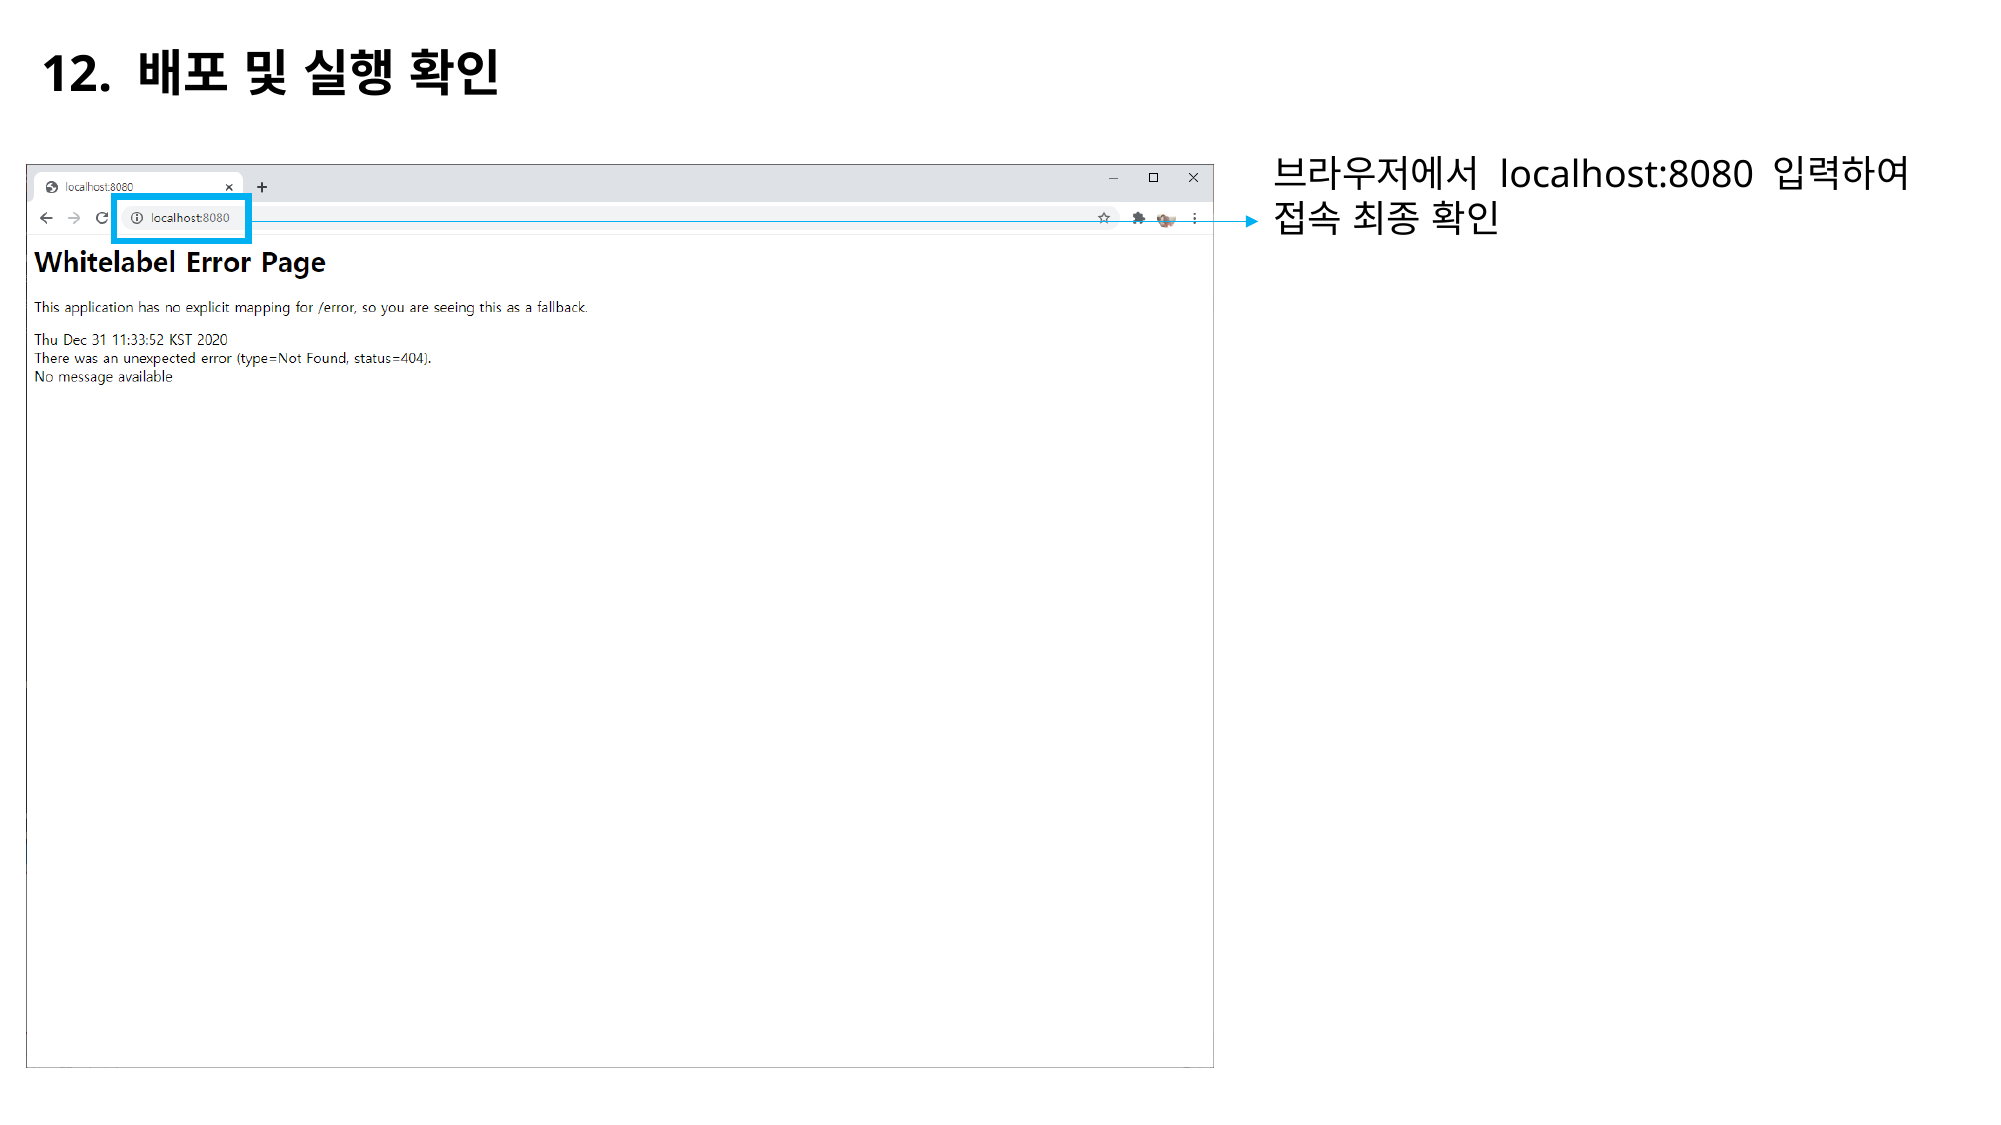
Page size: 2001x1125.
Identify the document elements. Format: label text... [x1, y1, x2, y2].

text_box 12. 배포 및 실행 확인 [26, 33, 1669, 109]
picture [118, 201, 244, 237]
picture [26, 164, 1214, 1068]
text_box 브라우저에서 localhost:8080 입력하여 접속 최종 확인 [1258, 142, 1980, 248]
